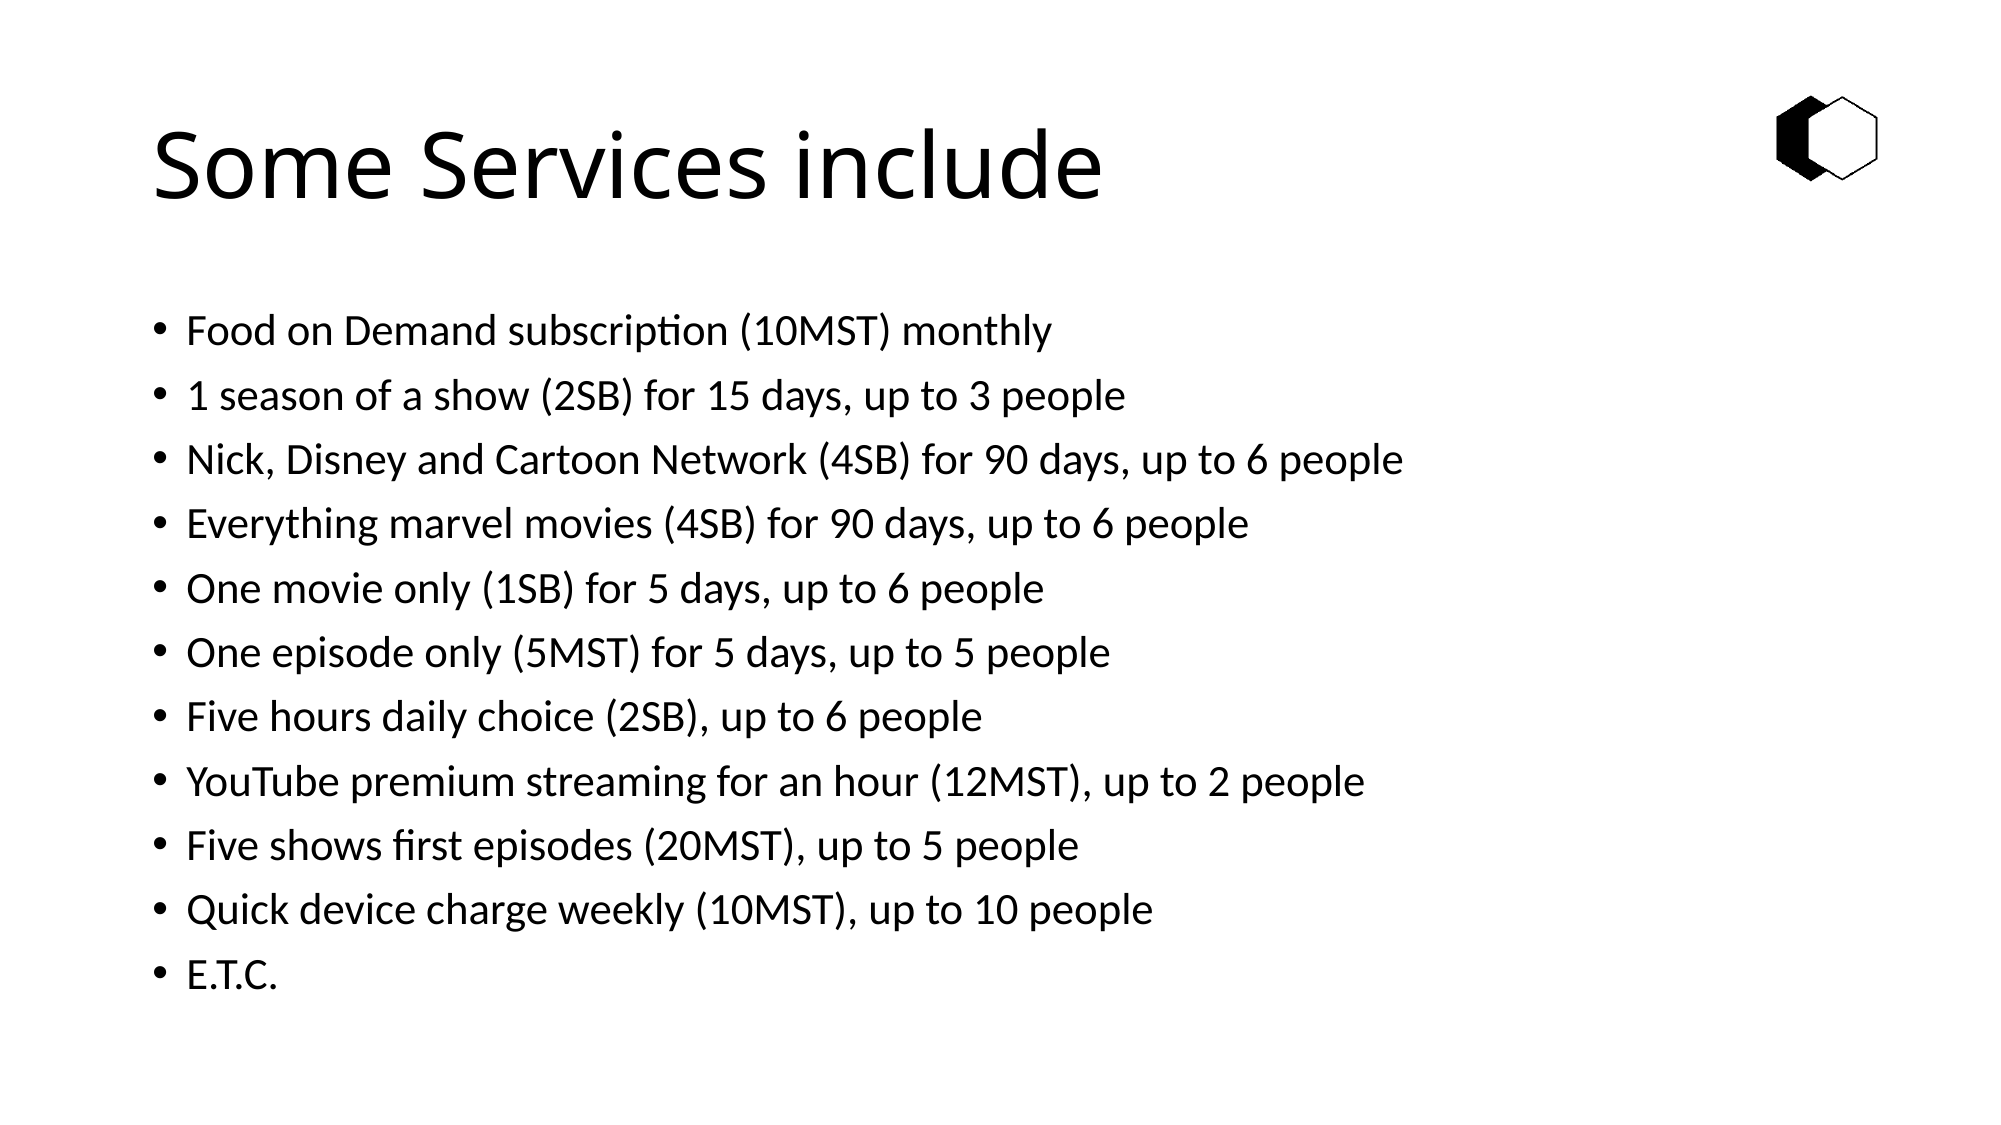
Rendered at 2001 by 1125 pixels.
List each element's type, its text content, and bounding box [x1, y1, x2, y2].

title Some Services include [137, 59, 1863, 278]
list Food on Demand subscription (10MST) monthly 1 season of a show (2SB) for 15 days, up to 3 people Nick, Disney and Cartoon Network (4SB) for 90 days, up to 6 people Everything marvel movies (4SB) for 90 days, up to 6 people One movie only (1SB) for 5 days, up to 6 people One episode only (5MST) for 5 days, up to 5 people Five hours daily choice (2SB), up to 6 people YouTube premium streaming for an hour (12MST), up to 2 people Five shows first episodes (20MST), up to 5 people Quick device charge weekly (10MST), up to 10 people E.T.C. [137, 299, 1863, 1014]
picture [1863, 59, 1976, 232]
